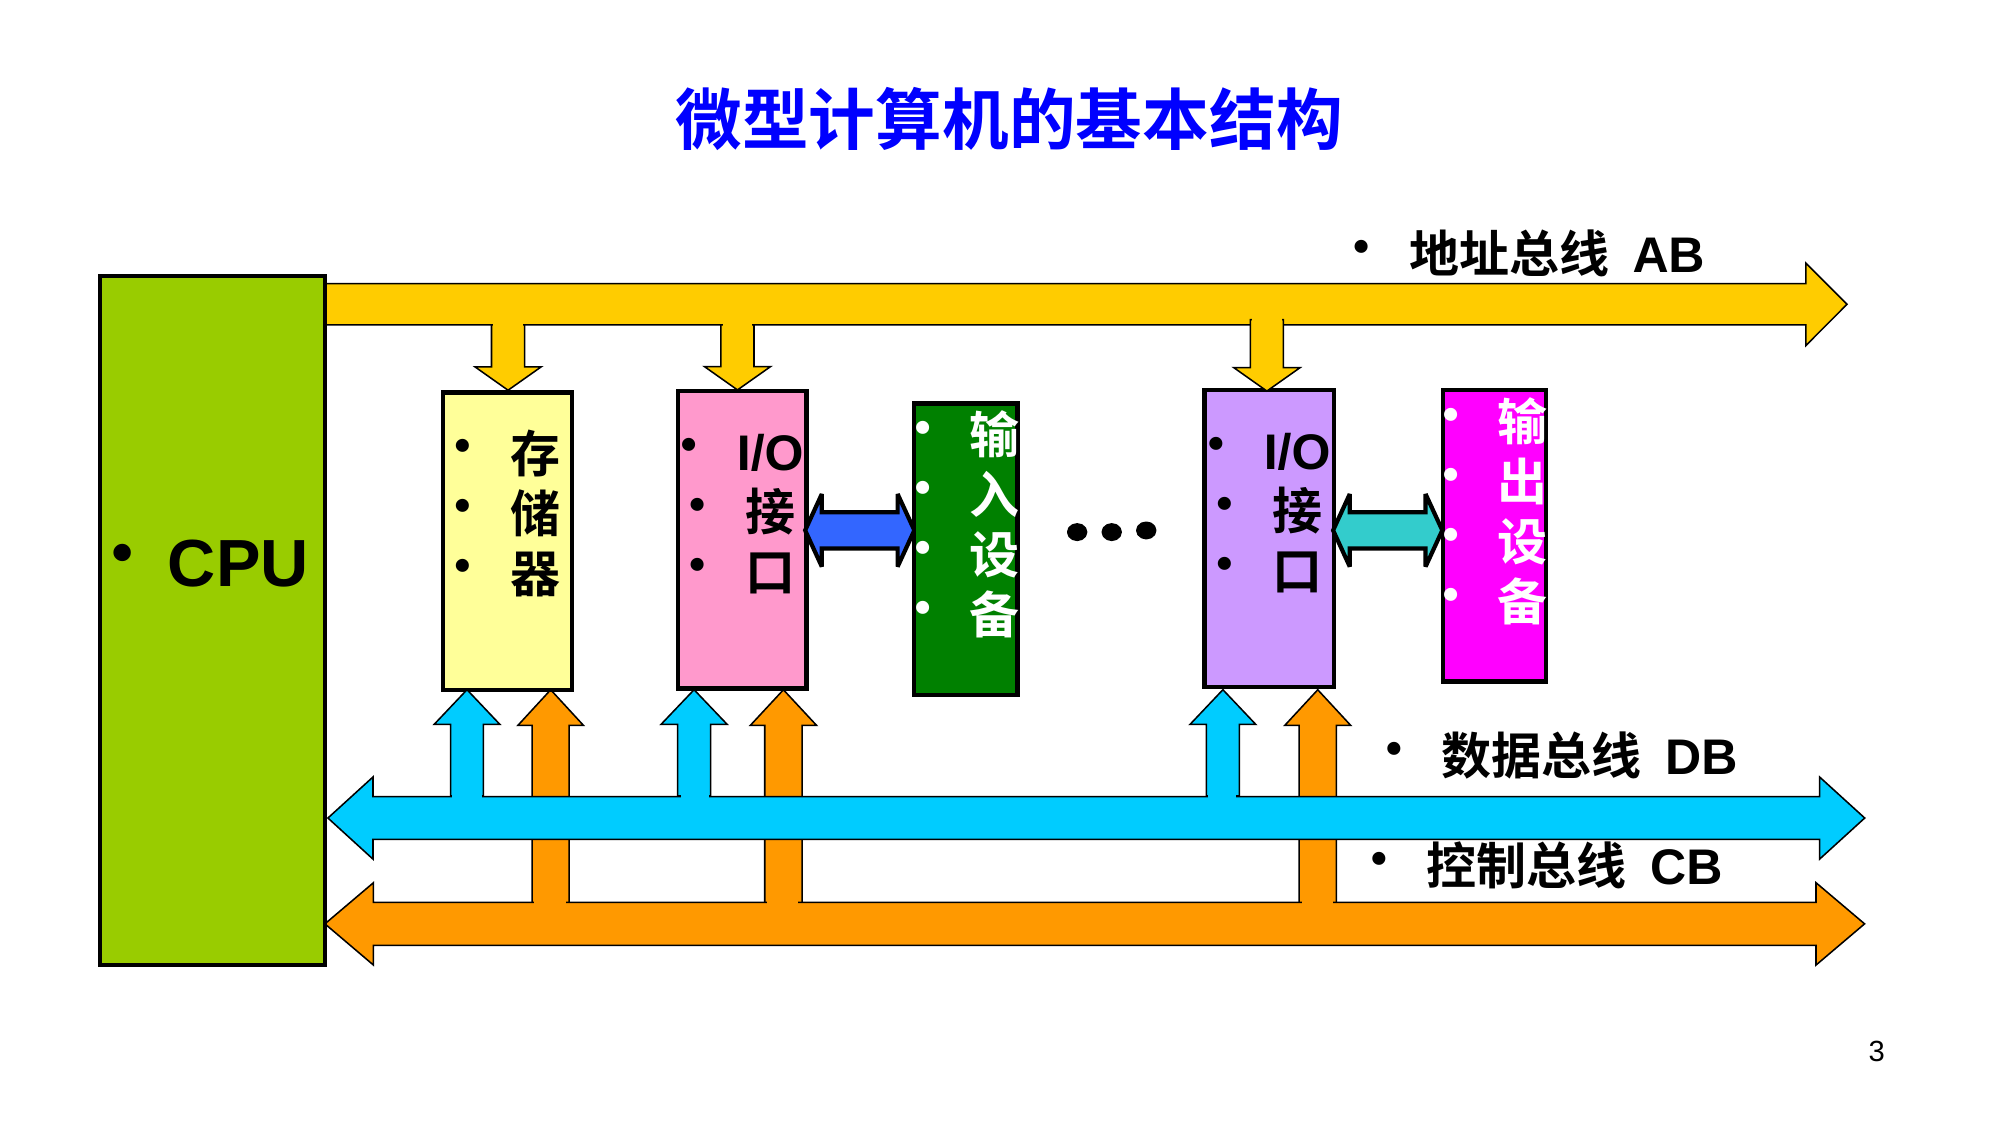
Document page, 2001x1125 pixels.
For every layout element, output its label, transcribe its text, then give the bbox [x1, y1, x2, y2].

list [99, 222, 1901, 966]
slide_number 3 [1433, 1024, 1901, 1103]
title 微型计算机的基本结构 [109, 16, 1910, 220]
